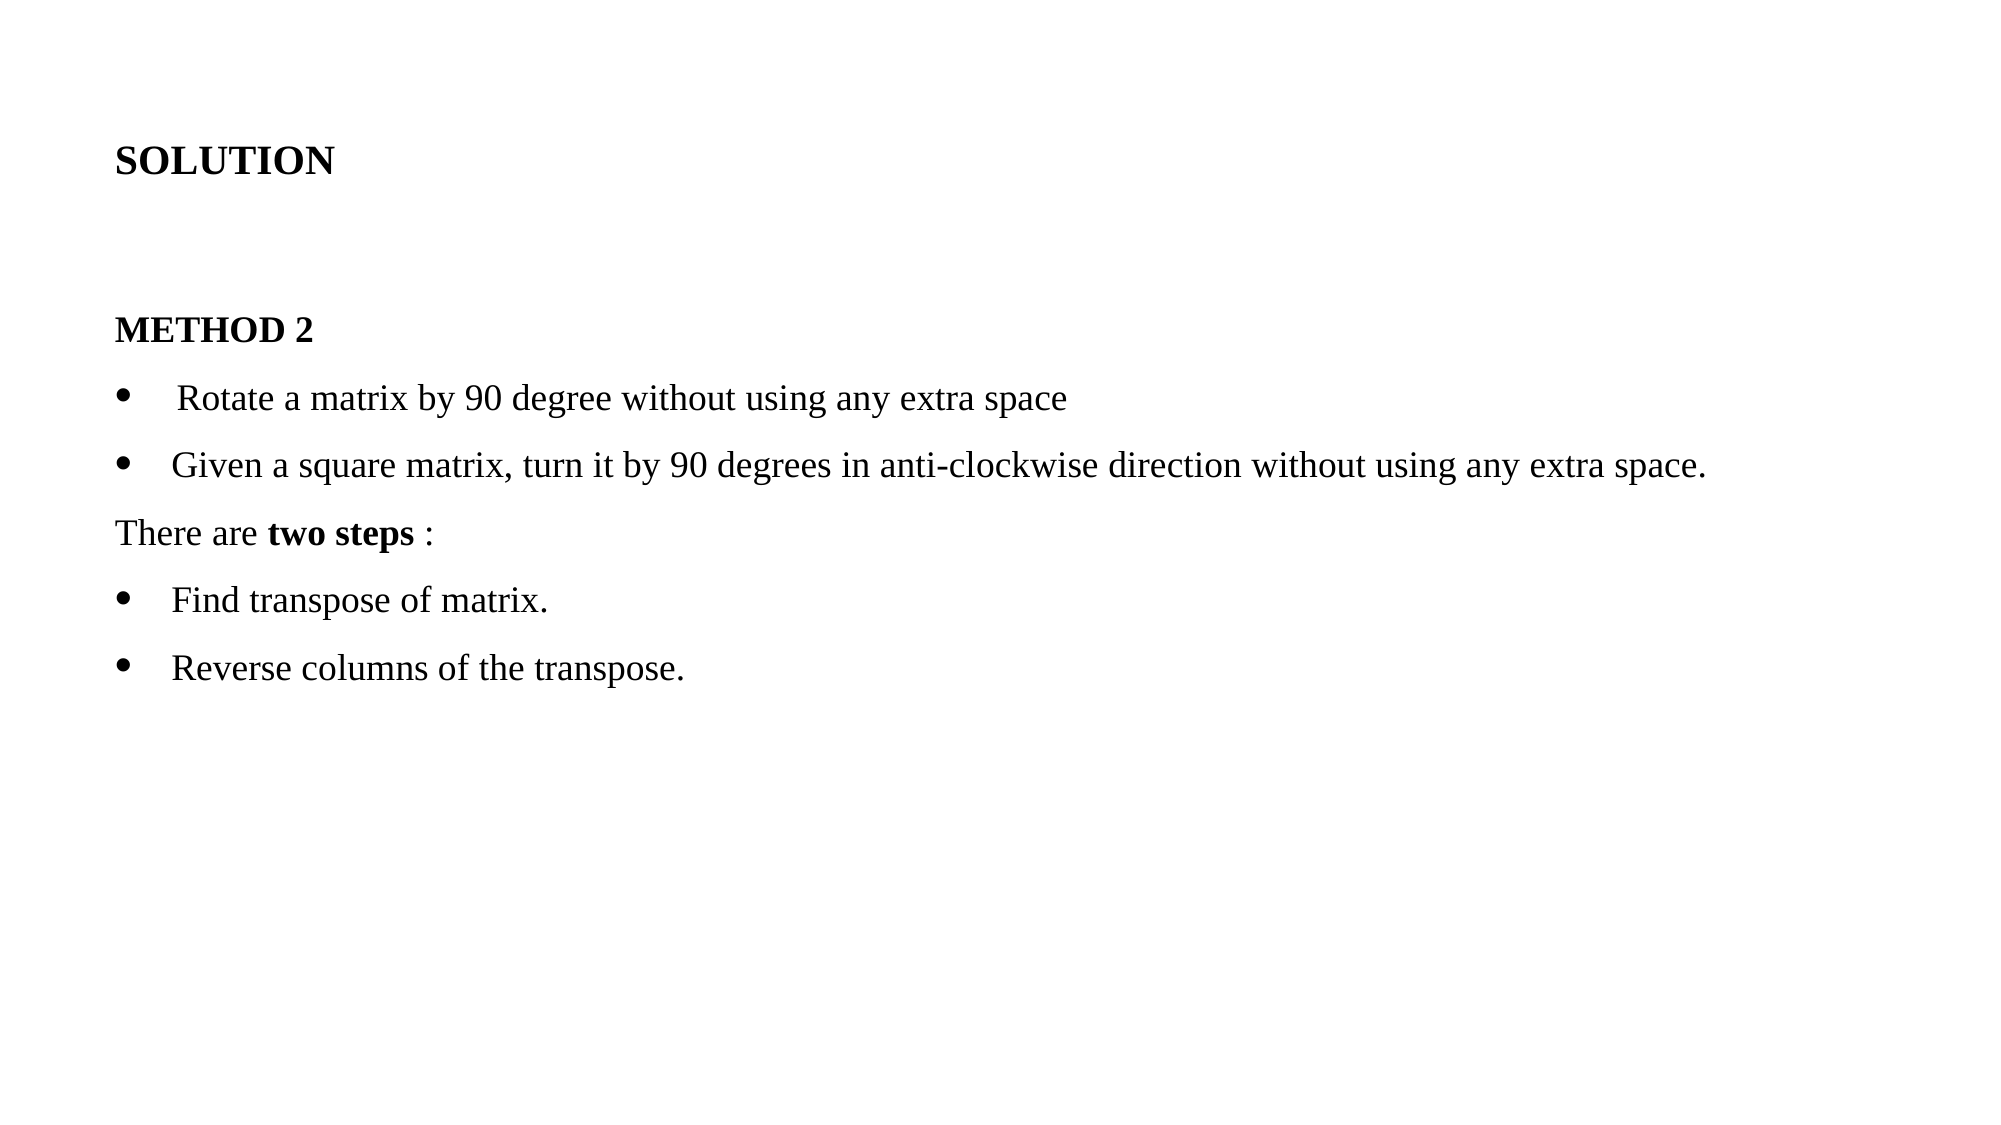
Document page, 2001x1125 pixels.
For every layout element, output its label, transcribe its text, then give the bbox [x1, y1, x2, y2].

title SOLUTION [99, 125, 1900, 275]
list METHOD 2 Rotate a matrix by 90 degree without using any extra space Given a square matrix, turn it by 90 degrees in anti-clockwise direction without using any extra space. There are two steps : Find transpose of matrix. Reverse columns of the transpose. [99, 275, 1900, 980]
